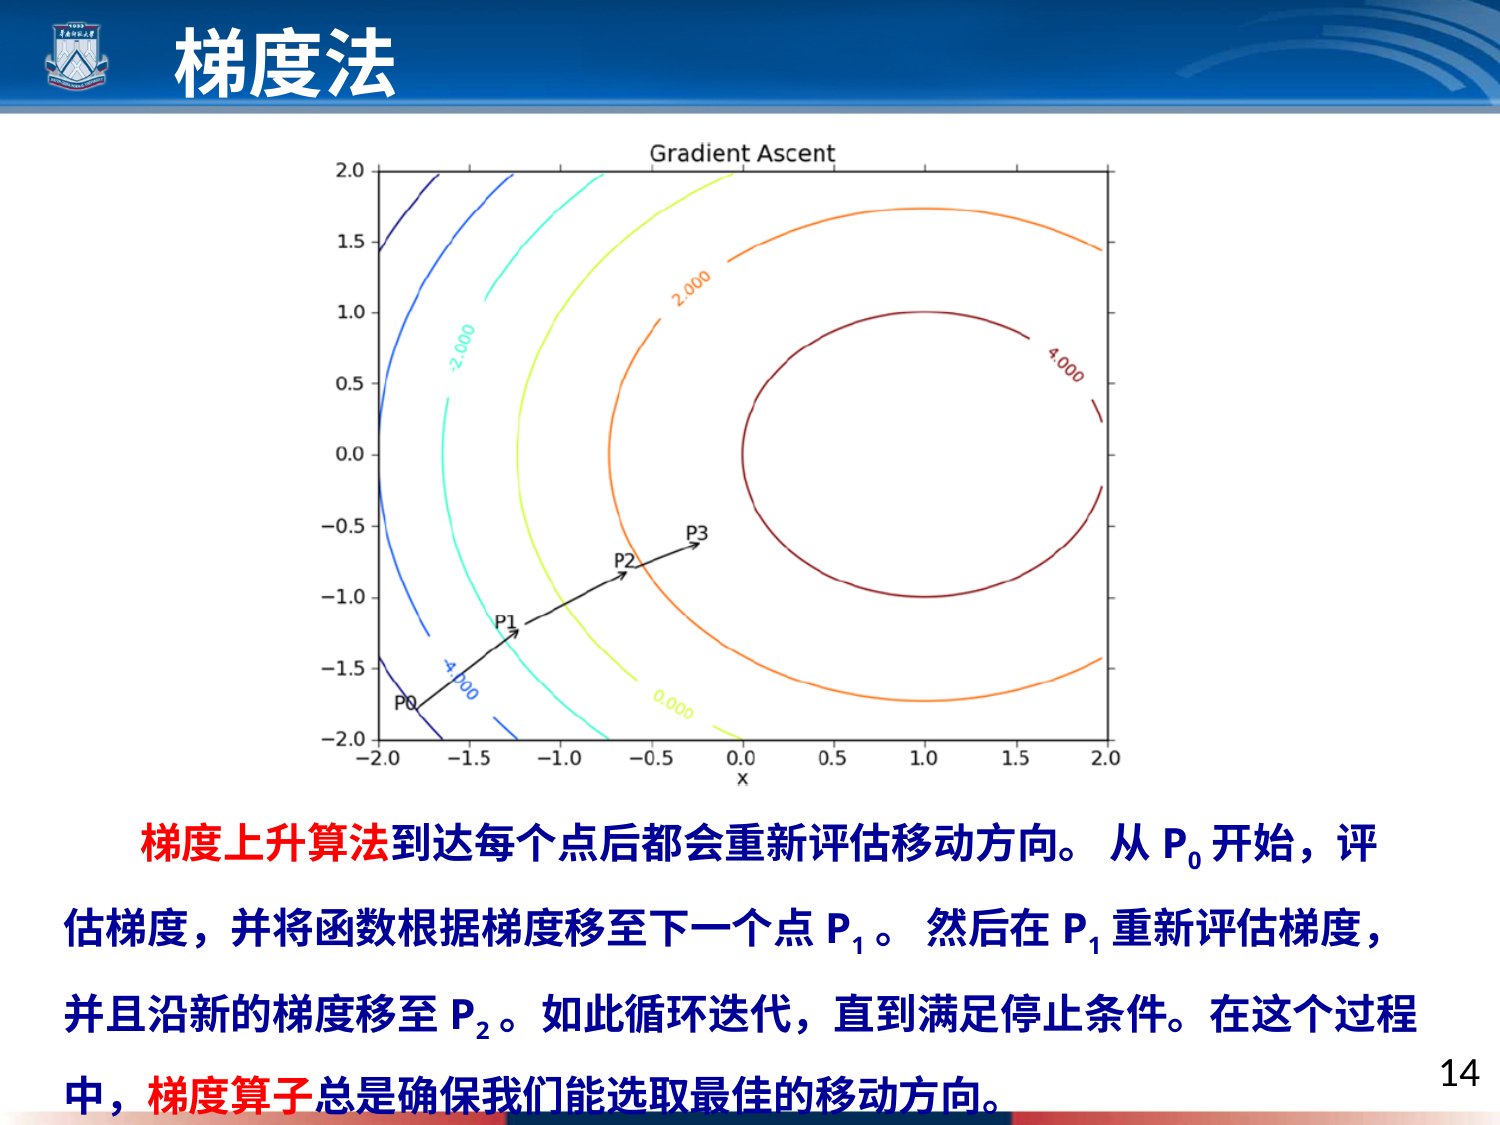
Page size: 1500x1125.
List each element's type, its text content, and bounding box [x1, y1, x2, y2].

picture [0, 0, 1500, 1125]
text_box 梯度上升算法到达每个点后都会重新评估移动方向。 从P0开始，评估梯度，并将函数根据梯度移至下一个点P1。 然后在P1重新评估梯度，并且沿新的梯度移至P2。如此循环迭代，直到满足停止条件。在这个过程中，梯度算子总是确保我们能选取最佳的移动方向。 [48, 781, 1434, 1125]
text_box 梯度法 [158, 0, 1434, 163]
